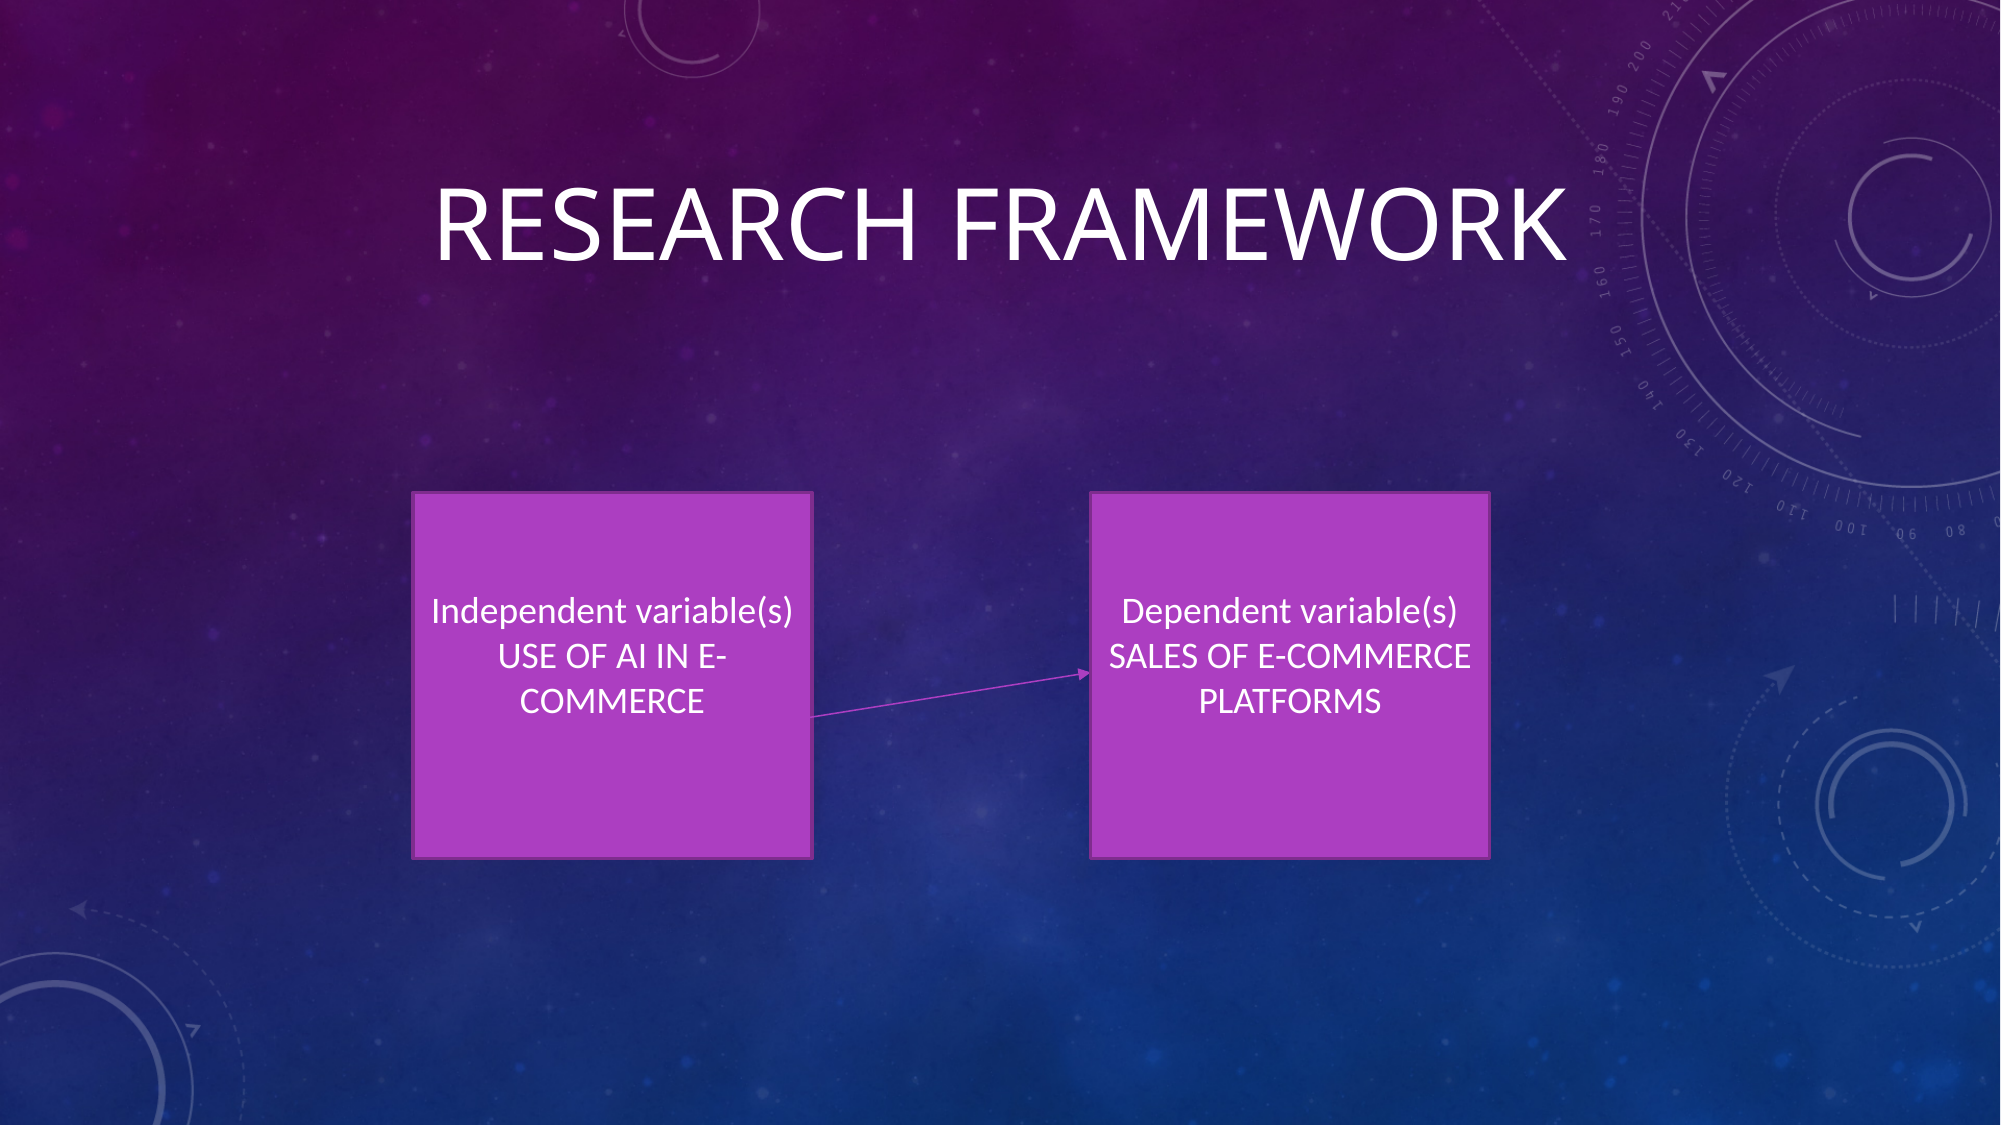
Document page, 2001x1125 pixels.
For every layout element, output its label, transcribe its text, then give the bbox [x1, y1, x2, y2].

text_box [656, 672, 1092, 743]
text_box Independent variable(s) USE OF AI IN E-COMMERCE [411, 491, 814, 860]
title Research Framework [137, 111, 1863, 330]
picture [0, 0, 2001, 1125]
text_box Dependent variable(s) SALES OF E-COMMERCE PLATFORMS [1089, 491, 1491, 860]
